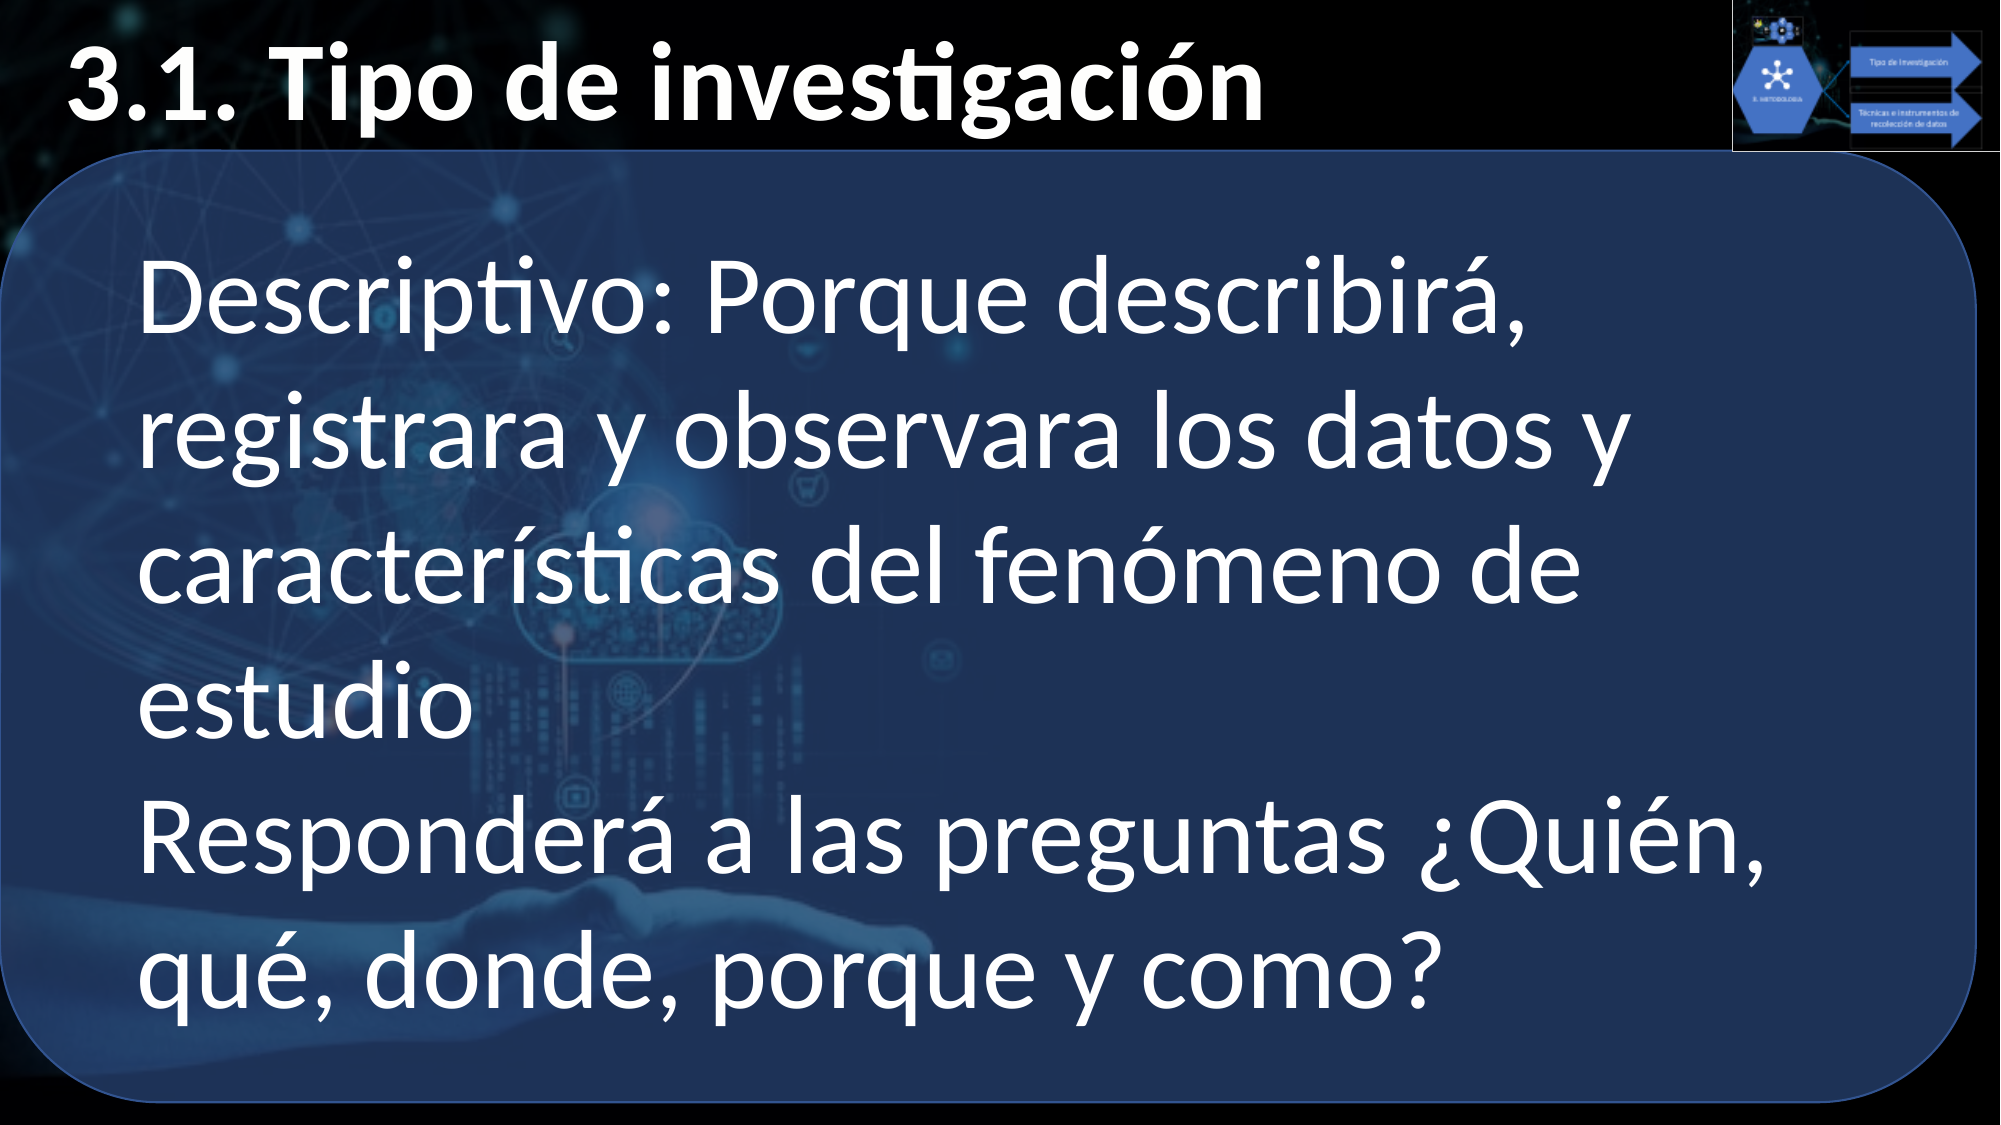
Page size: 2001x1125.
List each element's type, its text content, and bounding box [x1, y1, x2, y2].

text_box Descriptivo: Porque describirá, registrara y observara los datos y características del fenómeno de estudio Responderá a las preguntas ¿Quién, qué, donde, porque y como? [1000, 149, 1977, 1104]
picture [0, 0, 1000, 1125]
picture [1733, 0, 2000, 151]
text_box 3.1. Tipo de investigación [1000, 0, 1285, 150]
